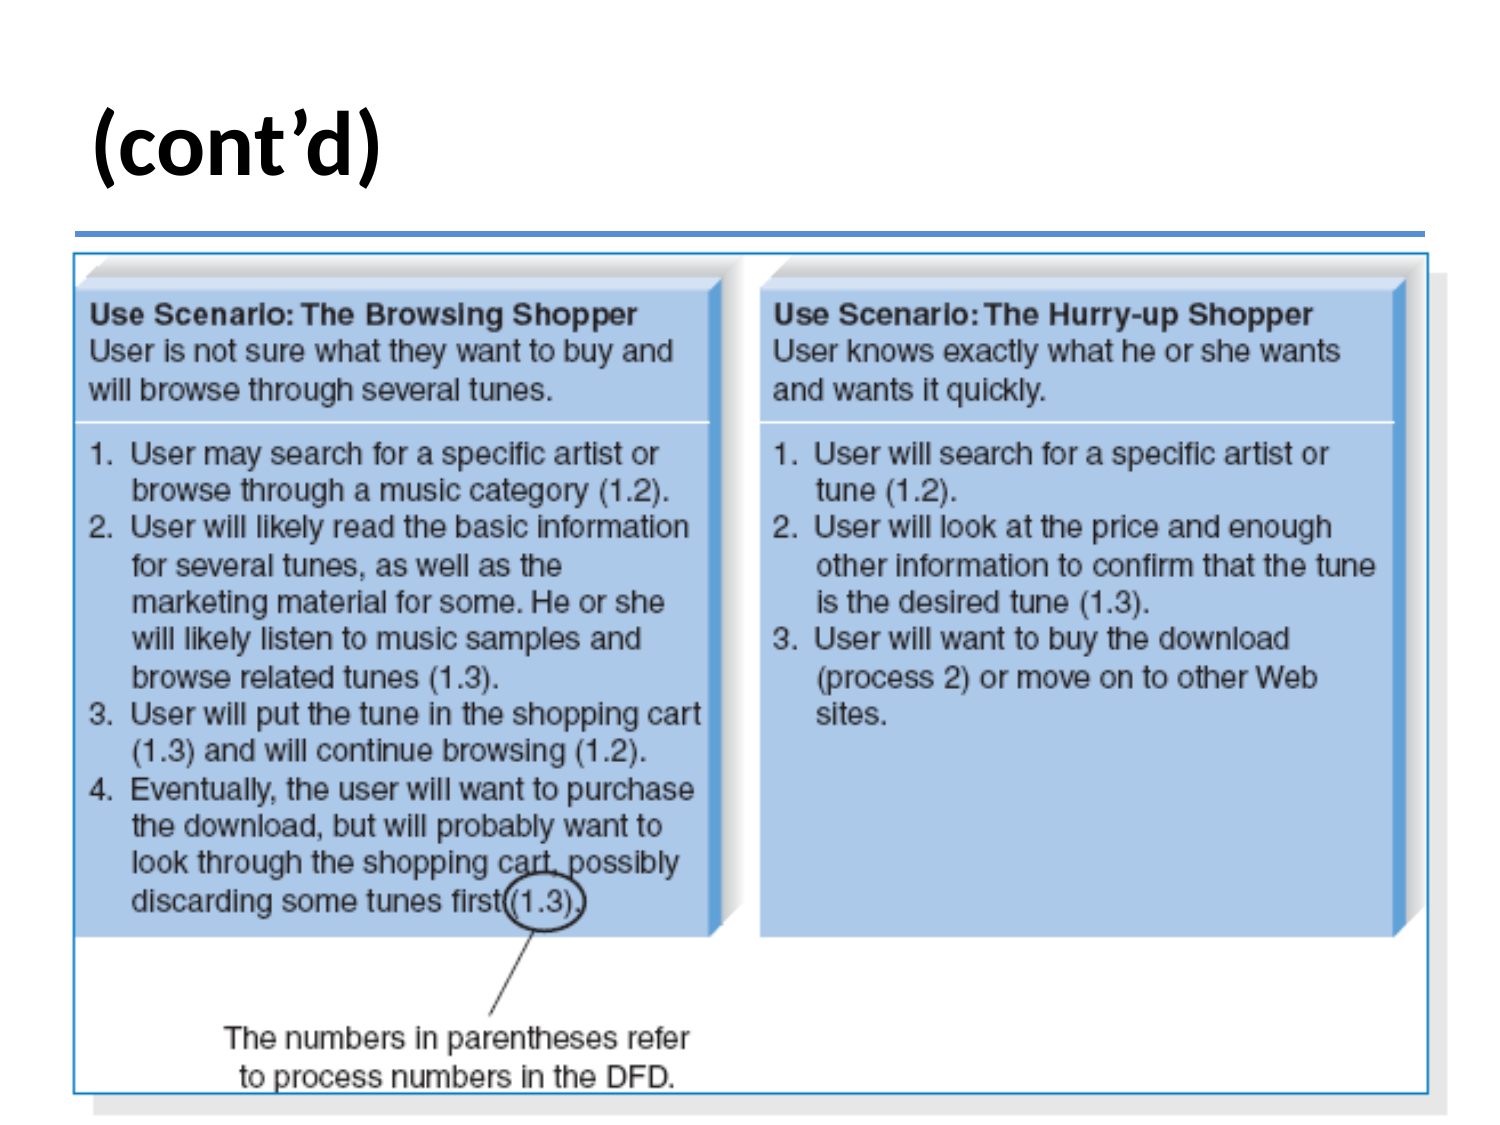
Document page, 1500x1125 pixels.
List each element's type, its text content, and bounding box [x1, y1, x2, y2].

picture [62, 237, 1457, 1125]
title (cont’d) [75, 45, 1425, 233]
